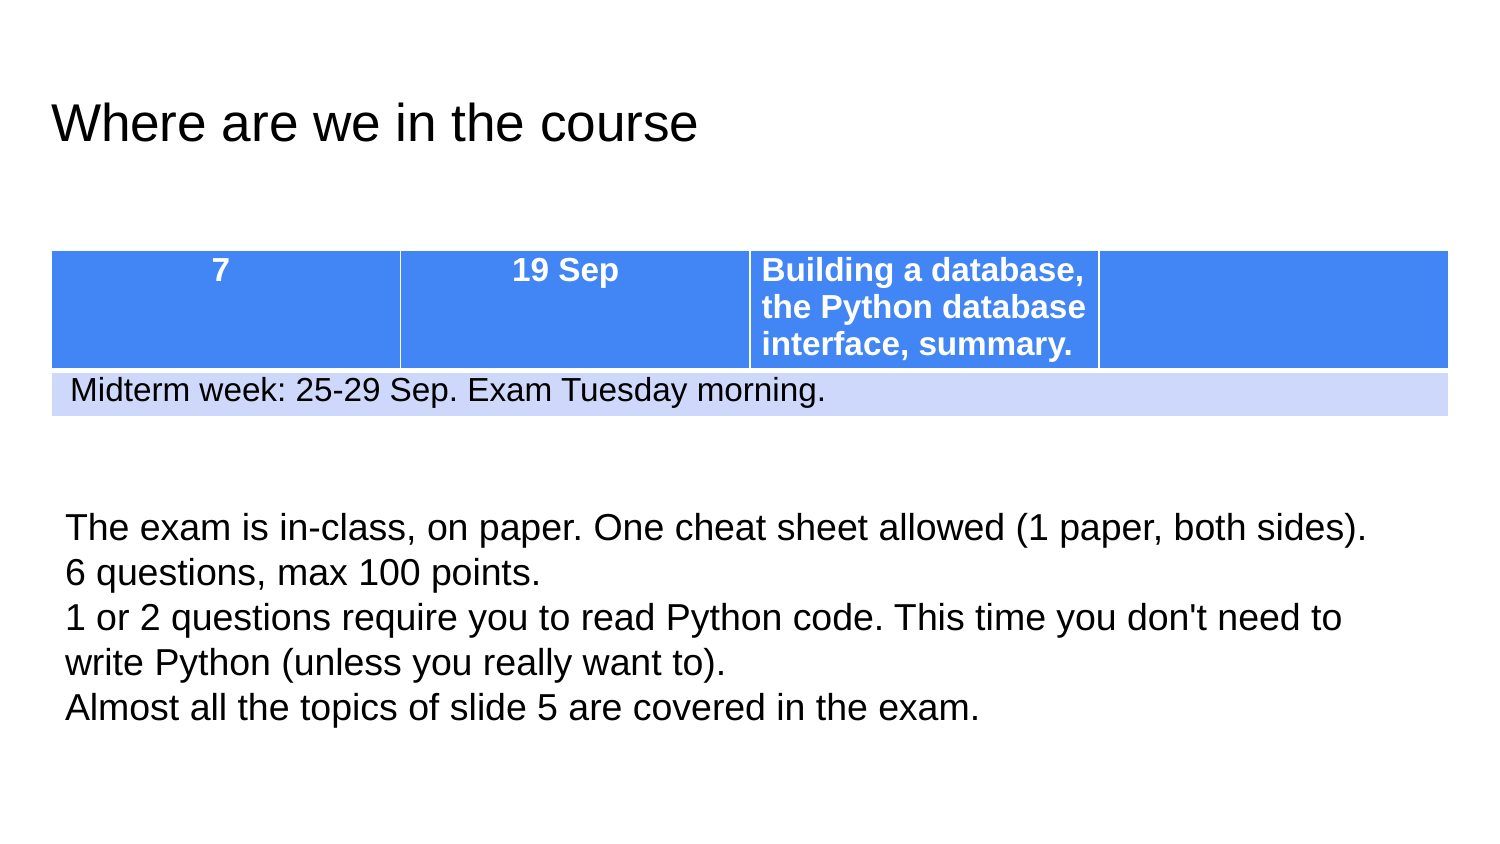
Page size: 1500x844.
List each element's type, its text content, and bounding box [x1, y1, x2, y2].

table_header 7 [52, 251, 400, 368]
table_header 19 Sep [401, 251, 749, 368]
table_cell Midterm week: 25-29 Sep. Exam Tuesday morning. [52, 373, 1448, 416]
title Where are we in the course [51, 72, 1449, 167]
text_box The exam is in-class, on paper. One cheat sheet allowed (1 paper, both sides). 6 questions, max 100 points. 1 or 2 questions require you to read Python code. This time you don't need to write Python (unless you really want to). Almost all the topics of slide 5 are covered in the exam. [50, 495, 1444, 736]
table_header [1100, 251, 1448, 368]
table_header Building a database, the Python database interface, summary. [751, 251, 1098, 368]
